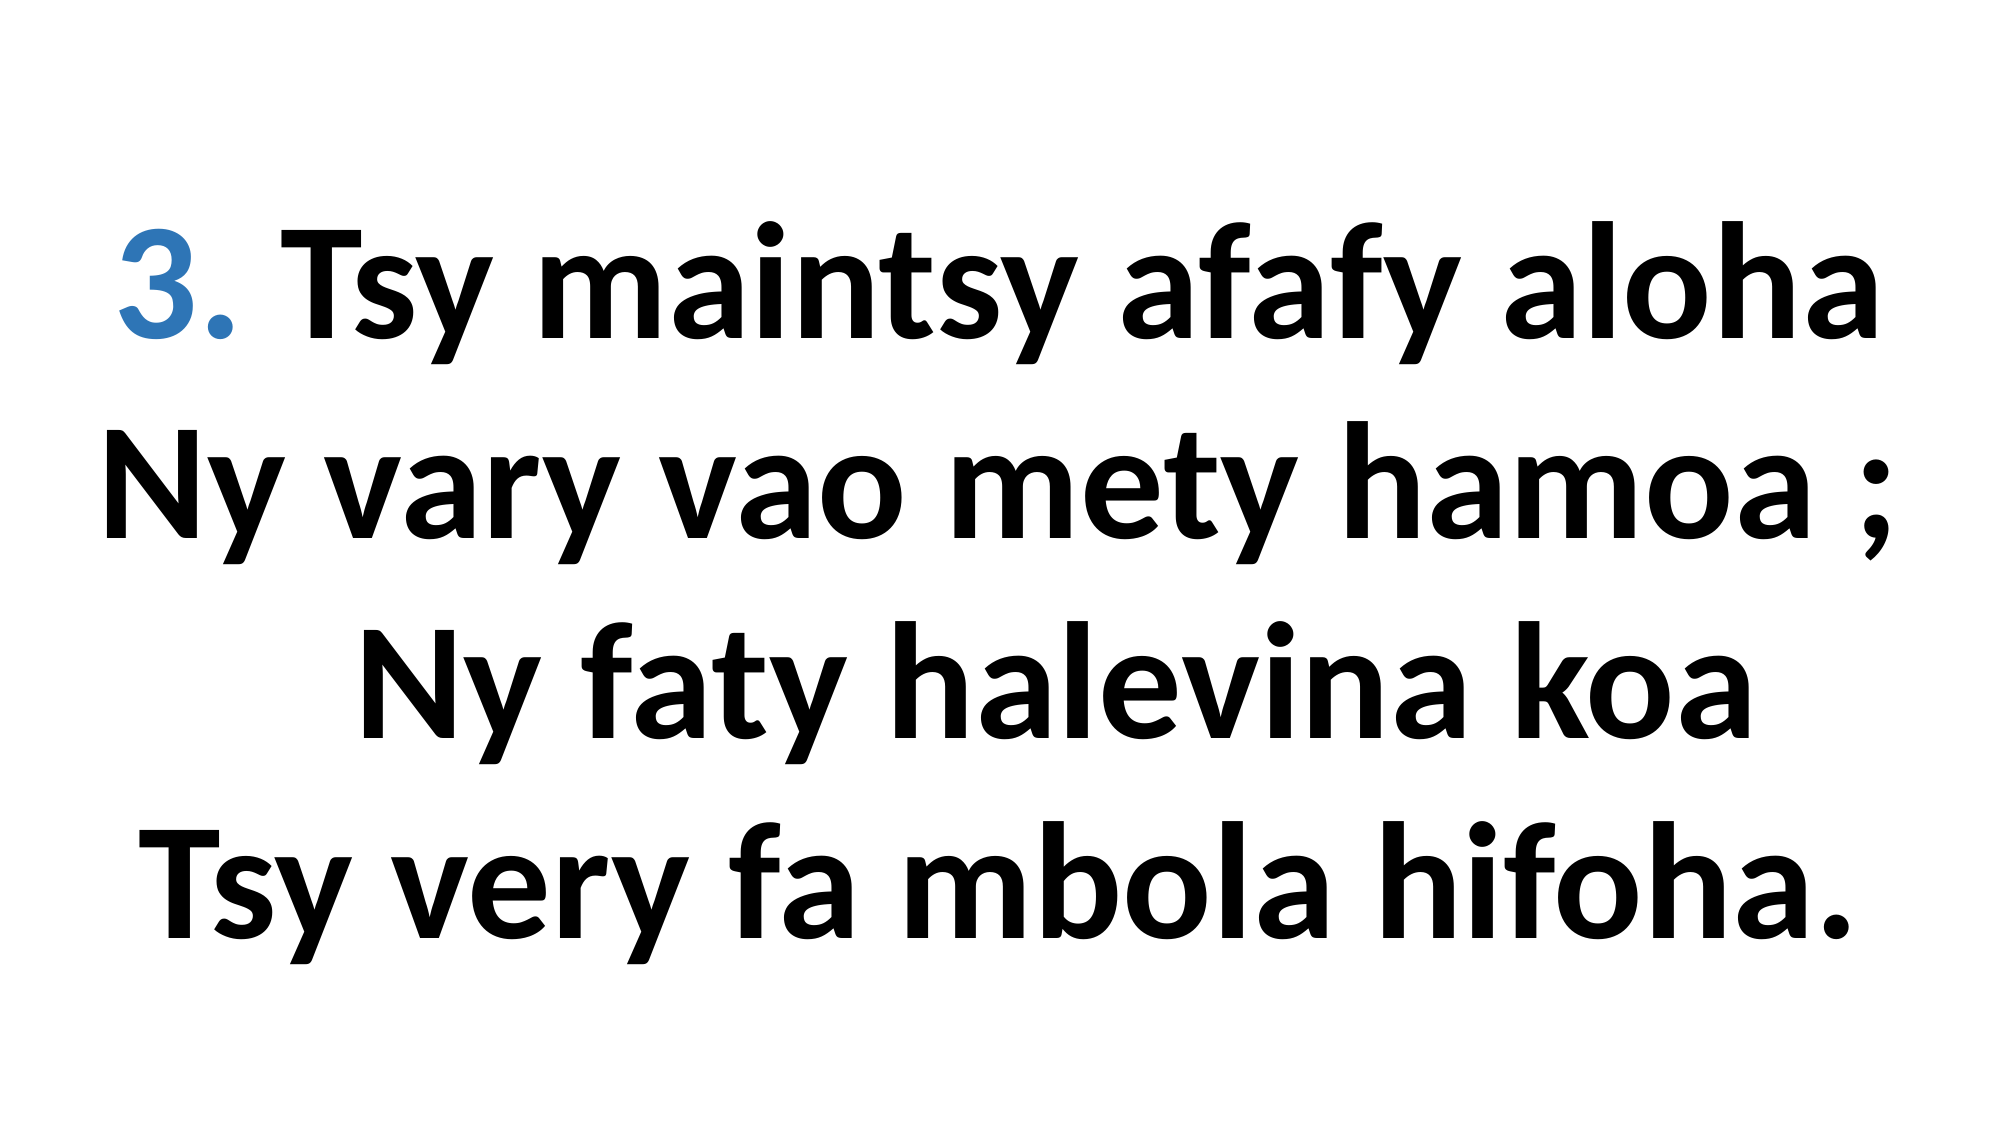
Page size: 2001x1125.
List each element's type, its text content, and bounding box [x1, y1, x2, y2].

text_box 3. Tsy maintsy afafy aloha Ny vary vao mety hamoa ; Ny faty halevina koa Tsy very fa mbola hifoha. [0, 164, 2000, 980]
